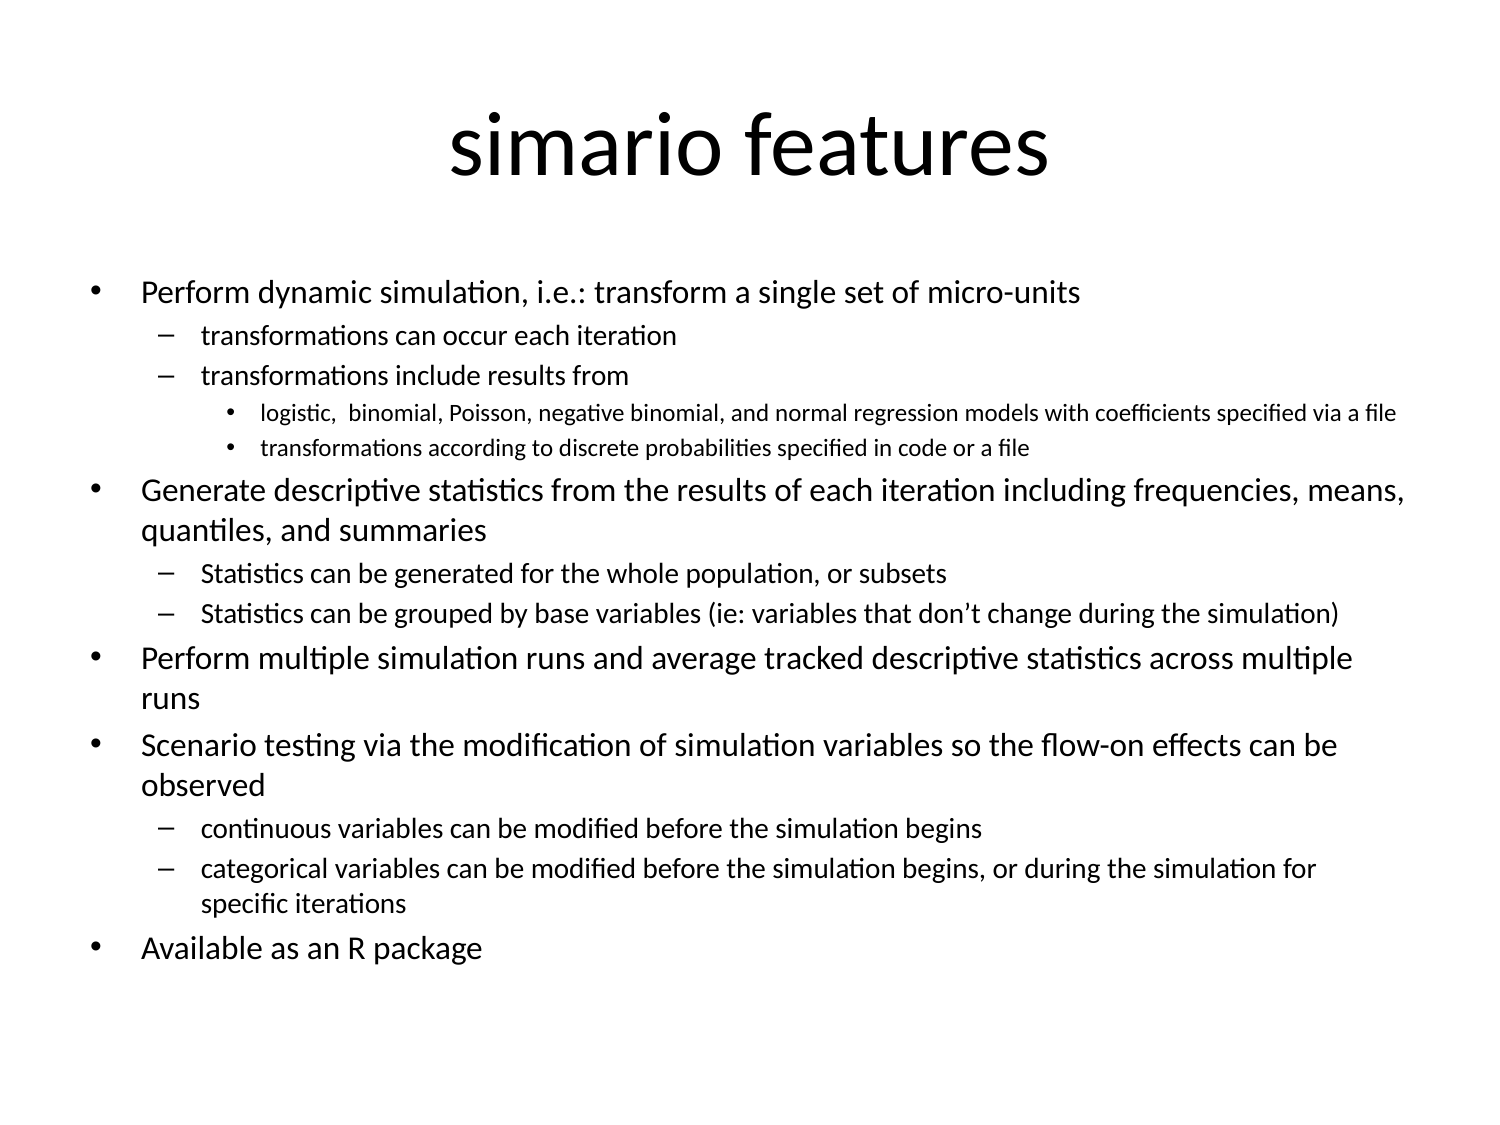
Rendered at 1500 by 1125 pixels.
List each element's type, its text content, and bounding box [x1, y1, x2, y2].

title simario features [75, 45, 1425, 233]
list Perform dynamic simulation, i.e.: transform a single set of micro-units transformations can occur each iteration transformations include results from logistic, binomial, Poisson, negative binomial, and normal regression models with coefficients specified via a file transformations according to discrete probabilities specified in code or a file Generate descriptive statistics from the results of each iteration including frequencies, means, quantiles, and summaries Statistics can be generated for the whole population, or subsets Statistics can be grouped by base variables (ie: variables that don’t change during the simulation) Perform multiple simulation runs and average tracked descriptive statistics across multiple runs Scenario testing via the modification of simulation variables so the flow-on effects can be observed continuous variables can be modified before the simulation begins categorical variables can be modified before the simulation begins, or during the simulation for specific iterations Available as an R package [75, 262, 1425, 1005]
